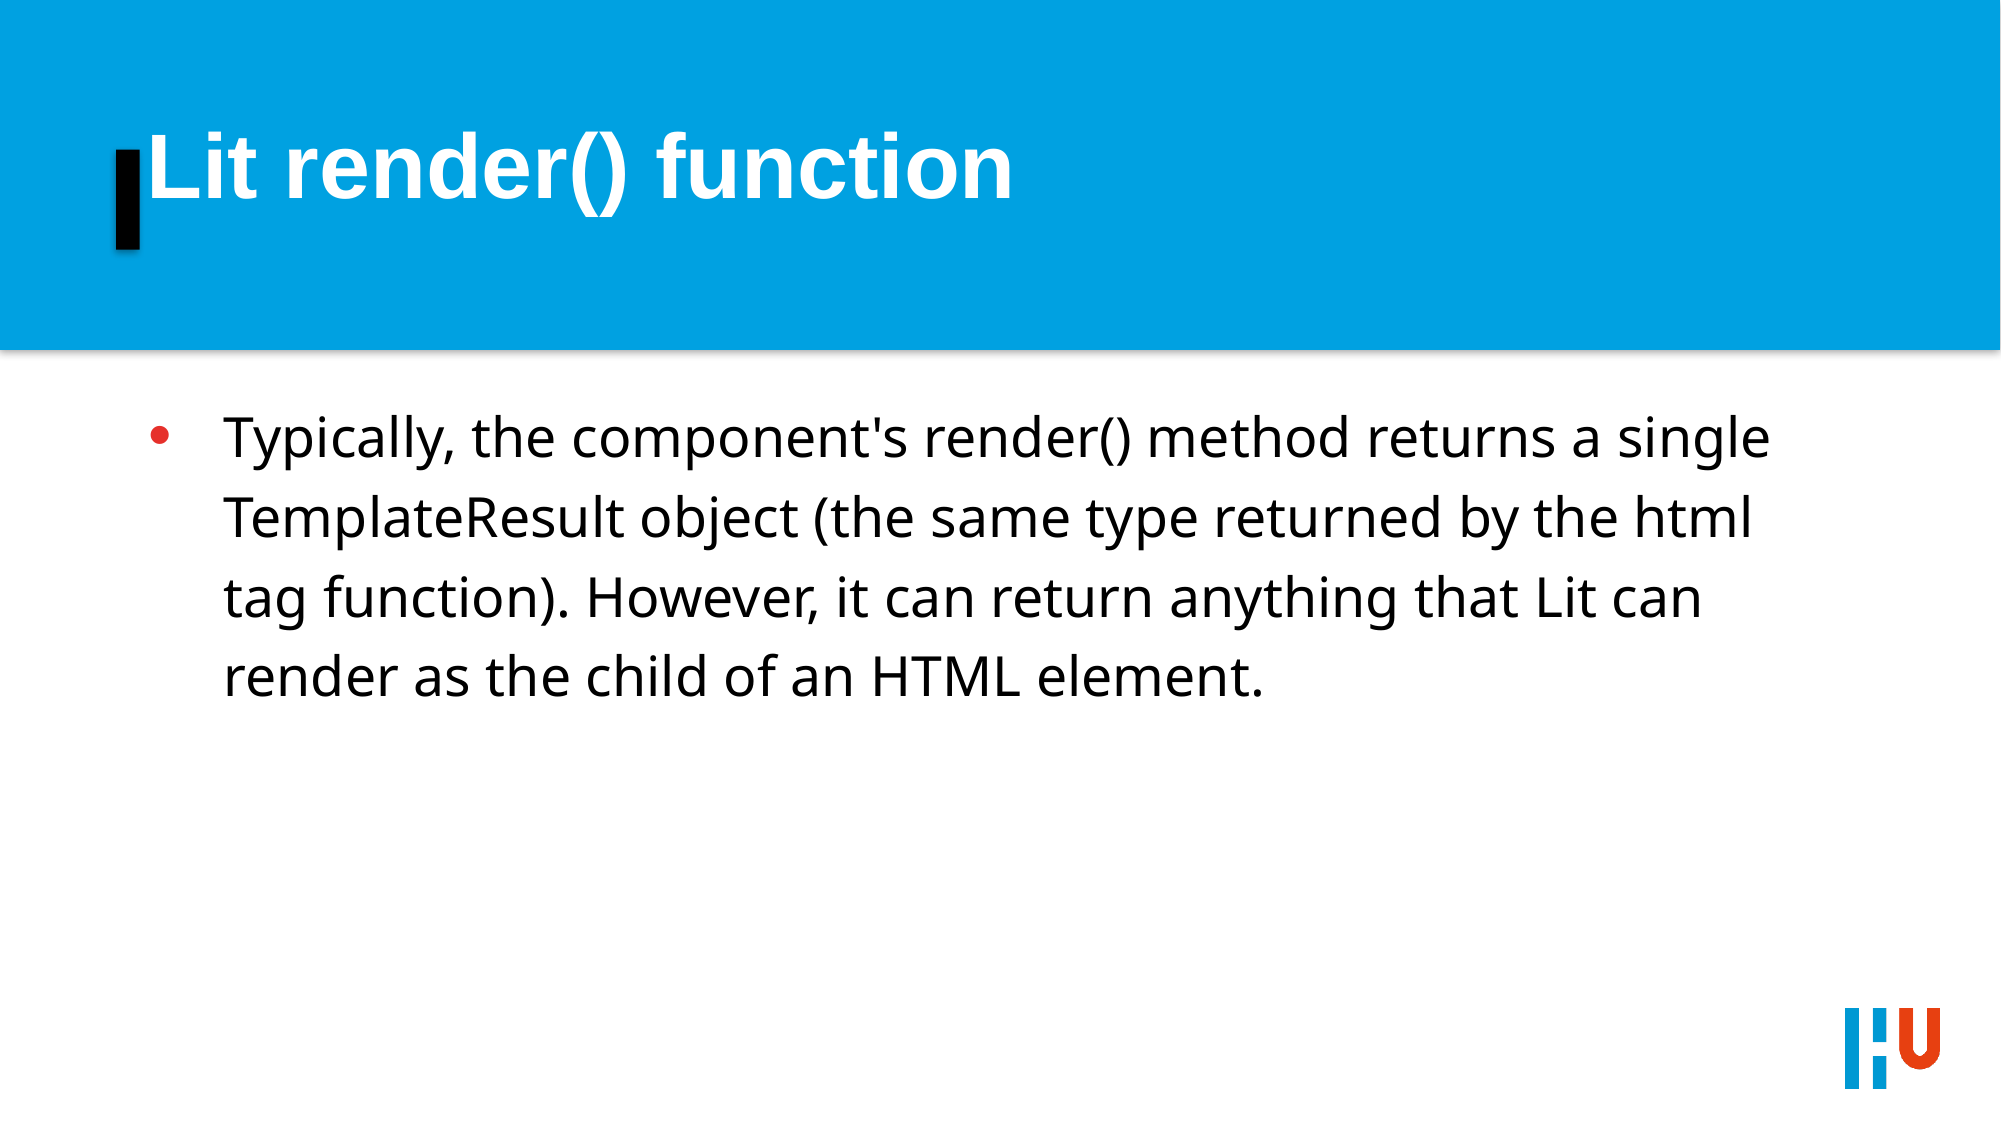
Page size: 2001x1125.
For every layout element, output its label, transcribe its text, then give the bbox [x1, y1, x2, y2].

list Typically, the component's render() method returns a single TemplateResult object (the same type returned by the html tag function). However, it can return anything that Lit can render as the child of an HTML element. [133, 380, 1790, 965]
title Lit render() function [131, 53, 1788, 271]
picture [1860, 1008, 1940, 1089]
